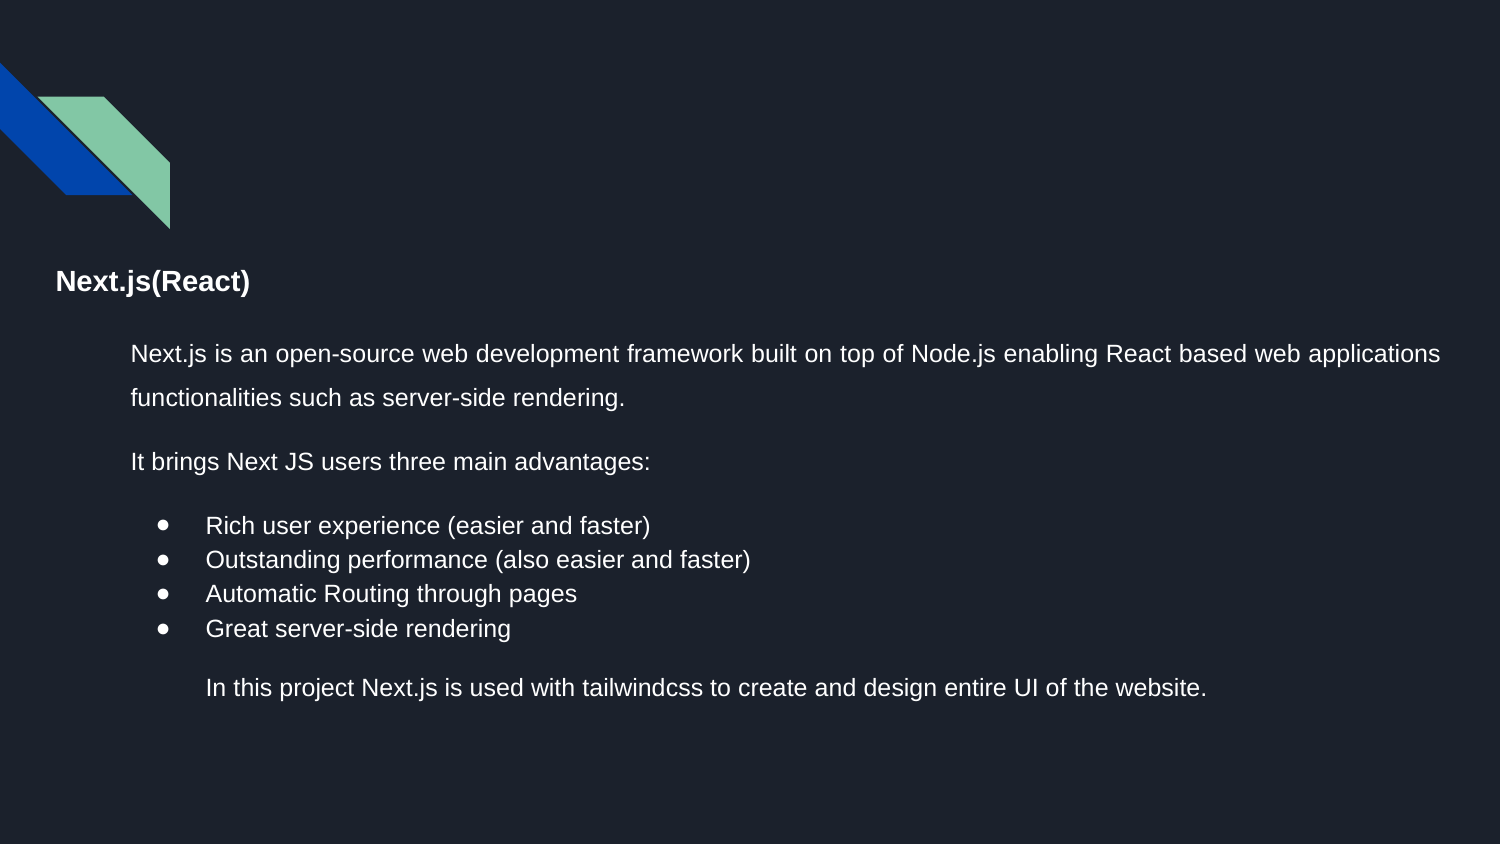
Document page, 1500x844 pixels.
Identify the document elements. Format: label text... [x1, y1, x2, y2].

list Next.js(React) Next.js is an open-source web development framework built on top of Node.js enabling React based web applications functionalities such as server-side rendering. It brings Next JS users three main advantages: Rich user experience (easier and faster) Outstanding performance (also easier and faster) Automatic Routing through pages Great server-side rendering In this project Next.js is used with tailwindcss to create and design entire UI of the website. [55, 229, 1445, 825]
